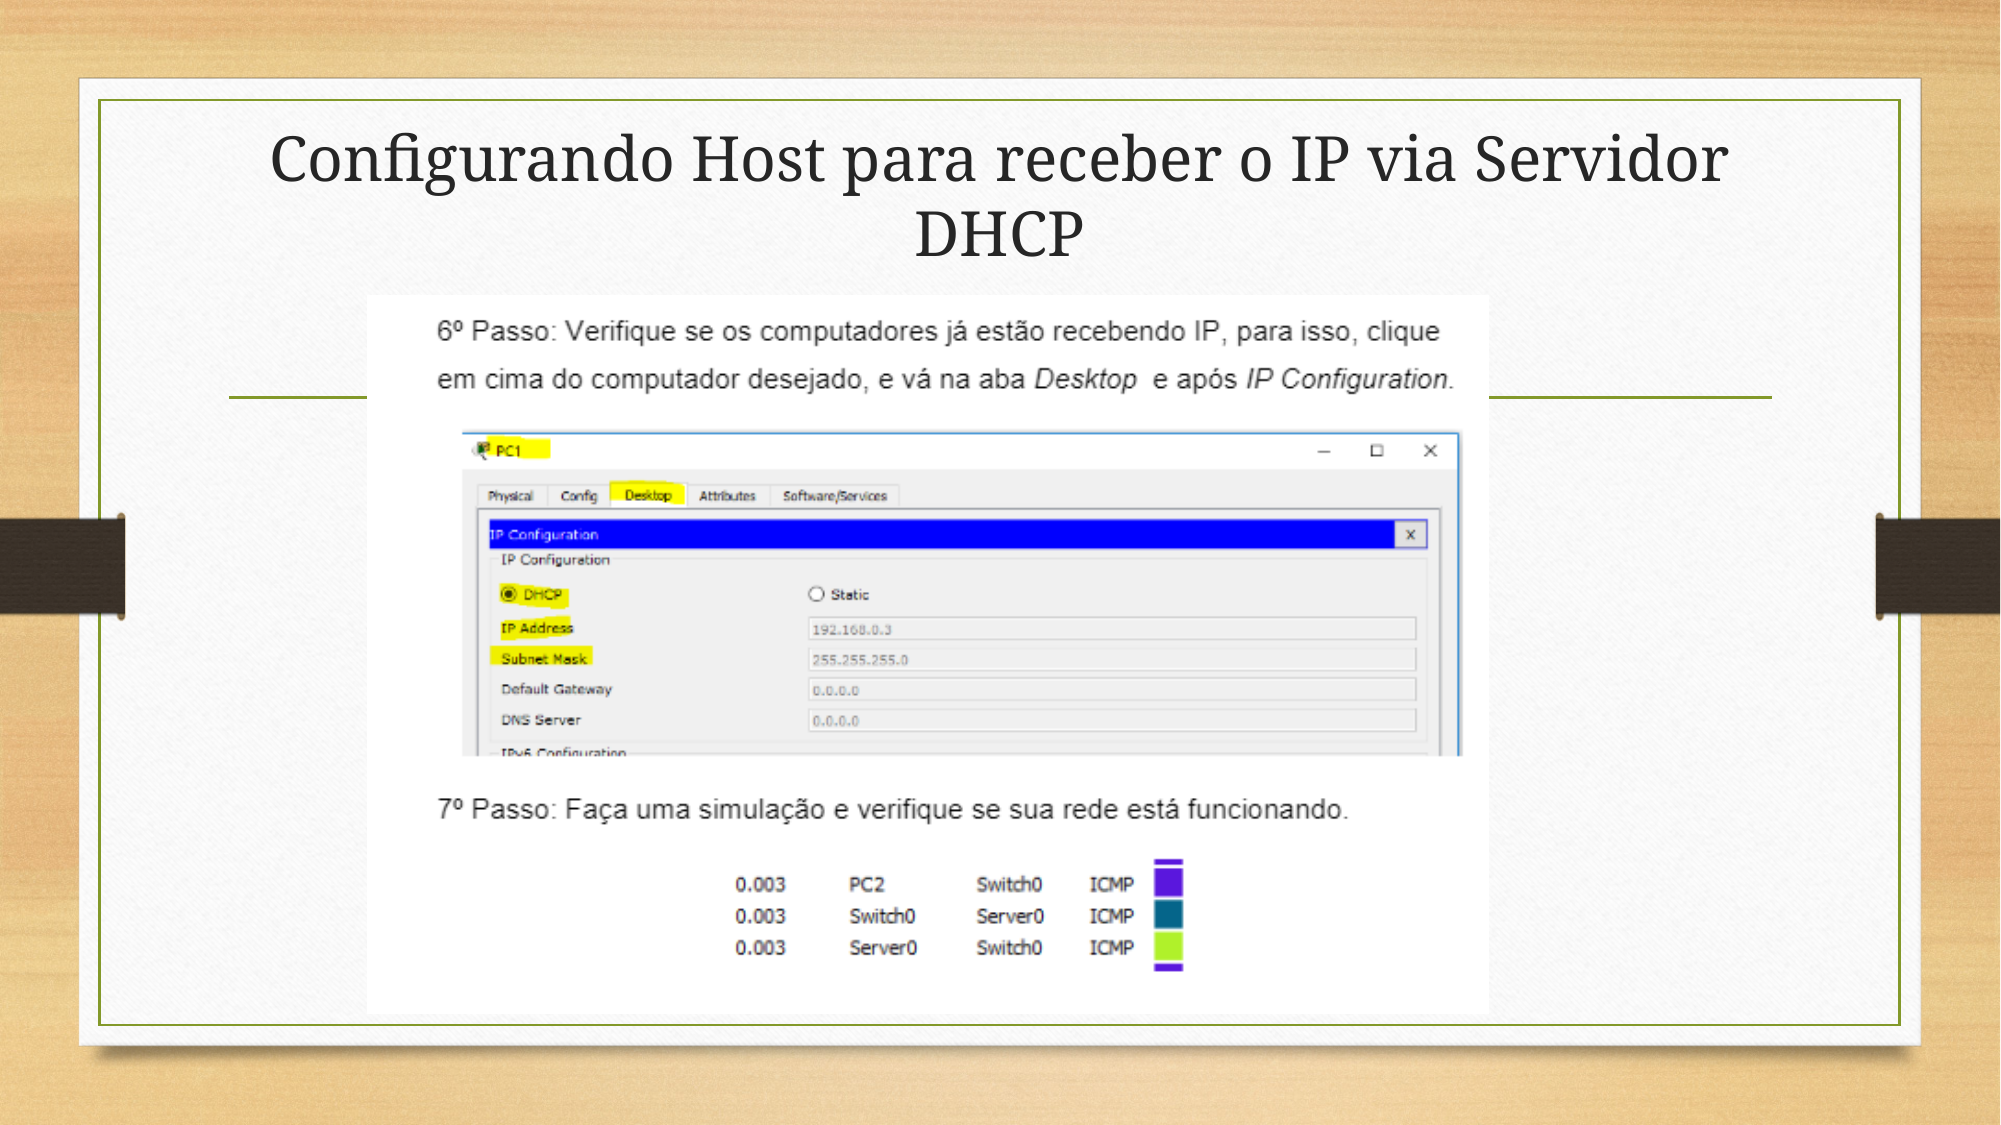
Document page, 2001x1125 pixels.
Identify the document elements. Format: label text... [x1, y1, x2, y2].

picture [0, 0, 2001, 1125]
title Configurando Host para receber o IP via Servidor DHCP [212, 111, 1788, 277]
